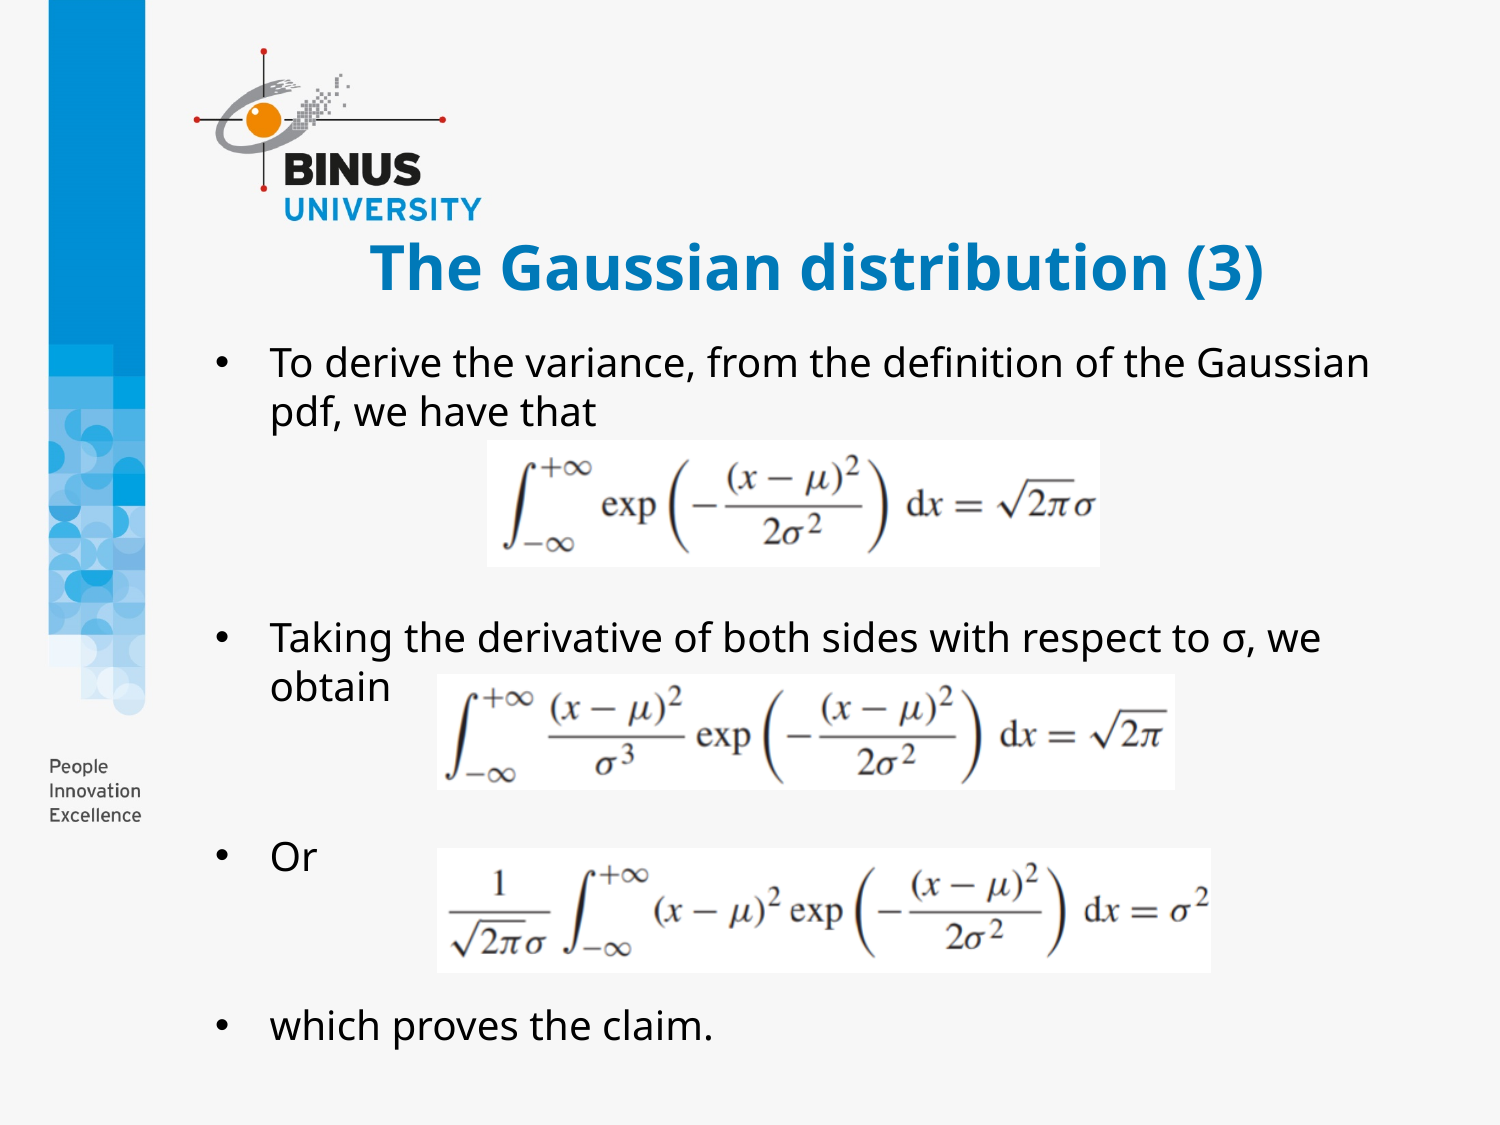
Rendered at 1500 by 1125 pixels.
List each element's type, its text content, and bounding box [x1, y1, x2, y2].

picture [437, 848, 1212, 973]
picture [437, 674, 1176, 790]
title The Gaussian distribution (3) [200, 200, 1435, 329]
picture [0, 0, 1500, 845]
picture [487, 440, 1101, 567]
list To derive the variance, from the definition of the Gaussian pdf, we have that Taking the derivative of both sides with respect to σ, we obtain Or which proves the claim. [200, 329, 1436, 1062]
